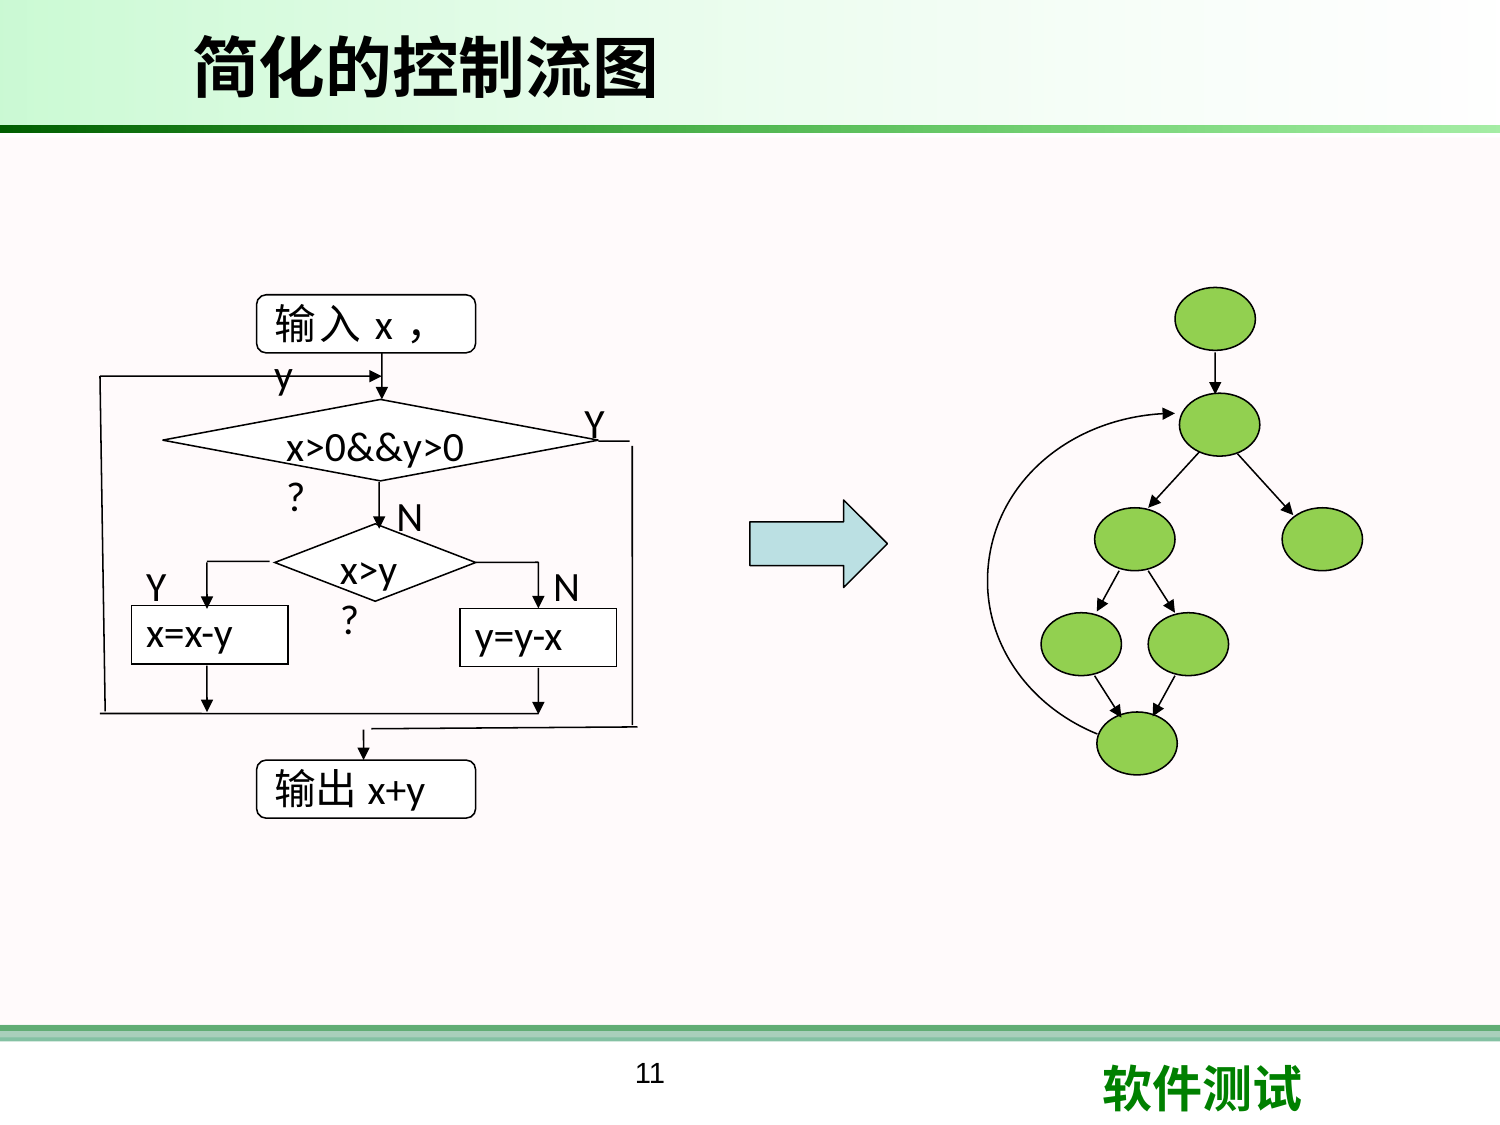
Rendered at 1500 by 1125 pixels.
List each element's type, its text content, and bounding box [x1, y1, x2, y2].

footer 11 [412, 1046, 888, 1125]
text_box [987, 287, 1363, 776]
title 简化的控制流图 [176, 12, 1223, 119]
text_box [749, 499, 888, 588]
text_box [99, 294, 638, 819]
